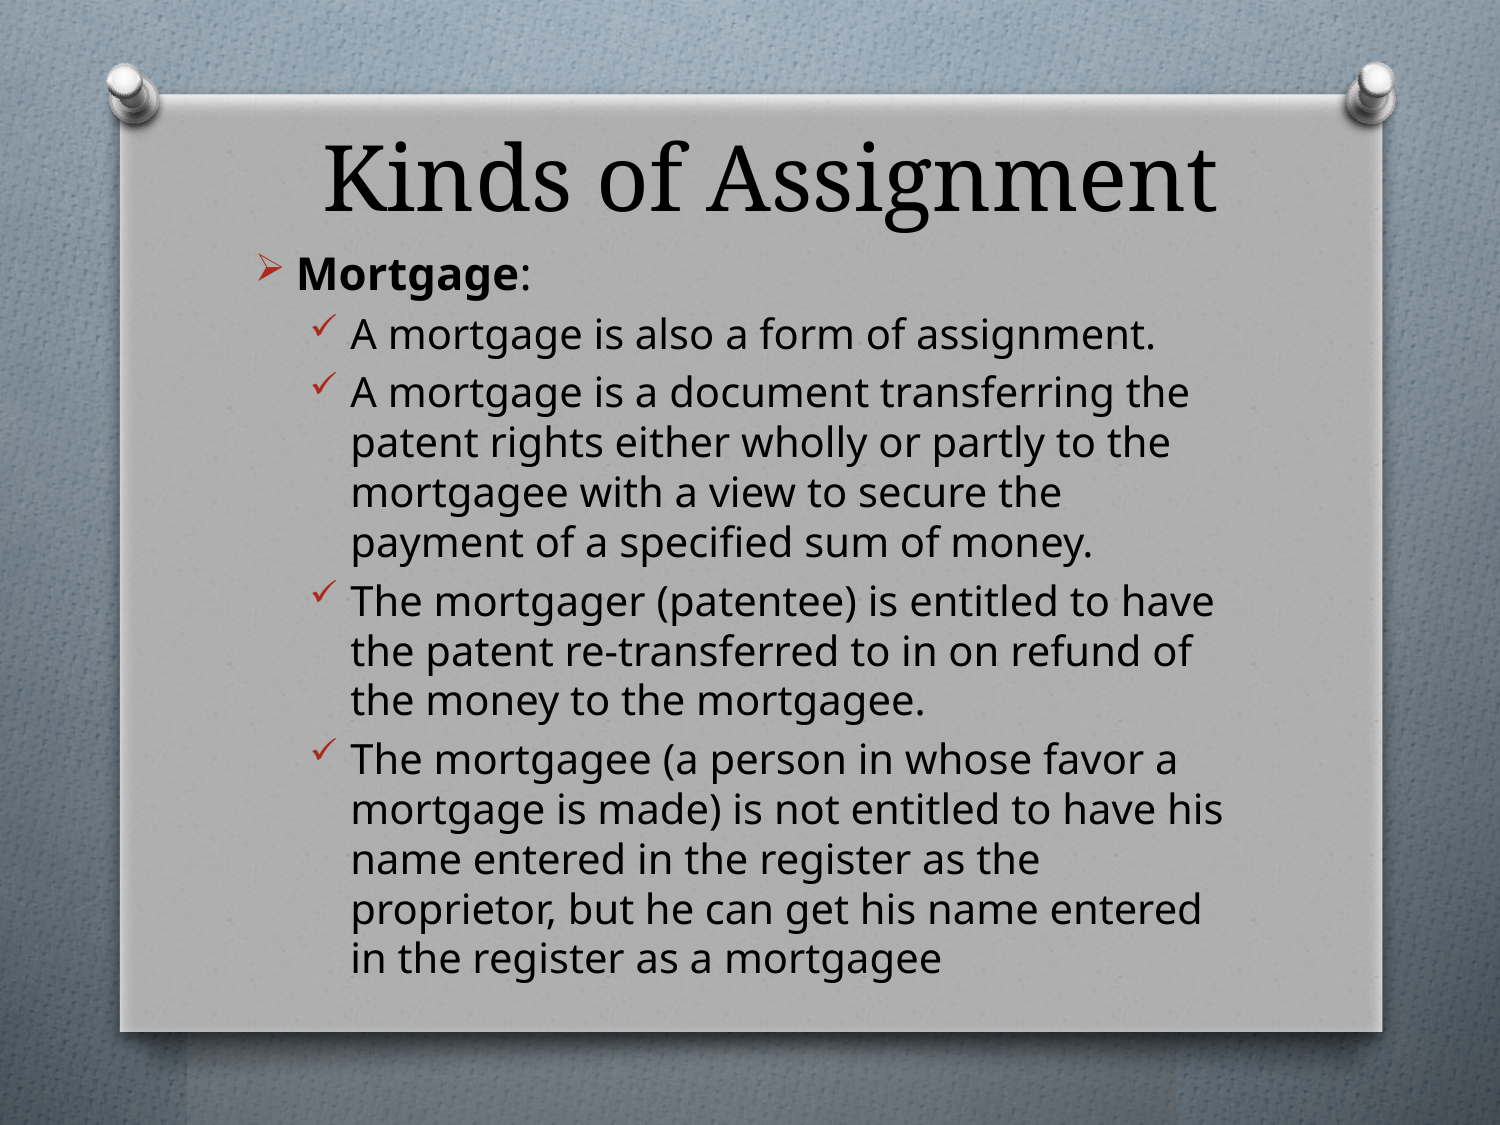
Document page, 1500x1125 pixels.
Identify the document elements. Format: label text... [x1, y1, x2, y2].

title Kinds of Assignment [200, 87, 1343, 263]
picture [1317, 35, 1439, 156]
list Mortgage: A mortgage is also a form of assignment. A mortgage is a document transferring the patent rights either wholly or partly to the mortgagee with a view to secure the payment of a specified sum of money. The mortgager (patentee) is entitled to have the patent re-transferred to in on refund of the money to the mortgagee. The mortgagee (a person in whose favor a mortgage is made) is not entitled to have his name entered in the register as the proprietor, but he can get his name entered in the register as a mortgagee [240, 263, 1257, 1000]
picture [75, 29, 198, 153]
